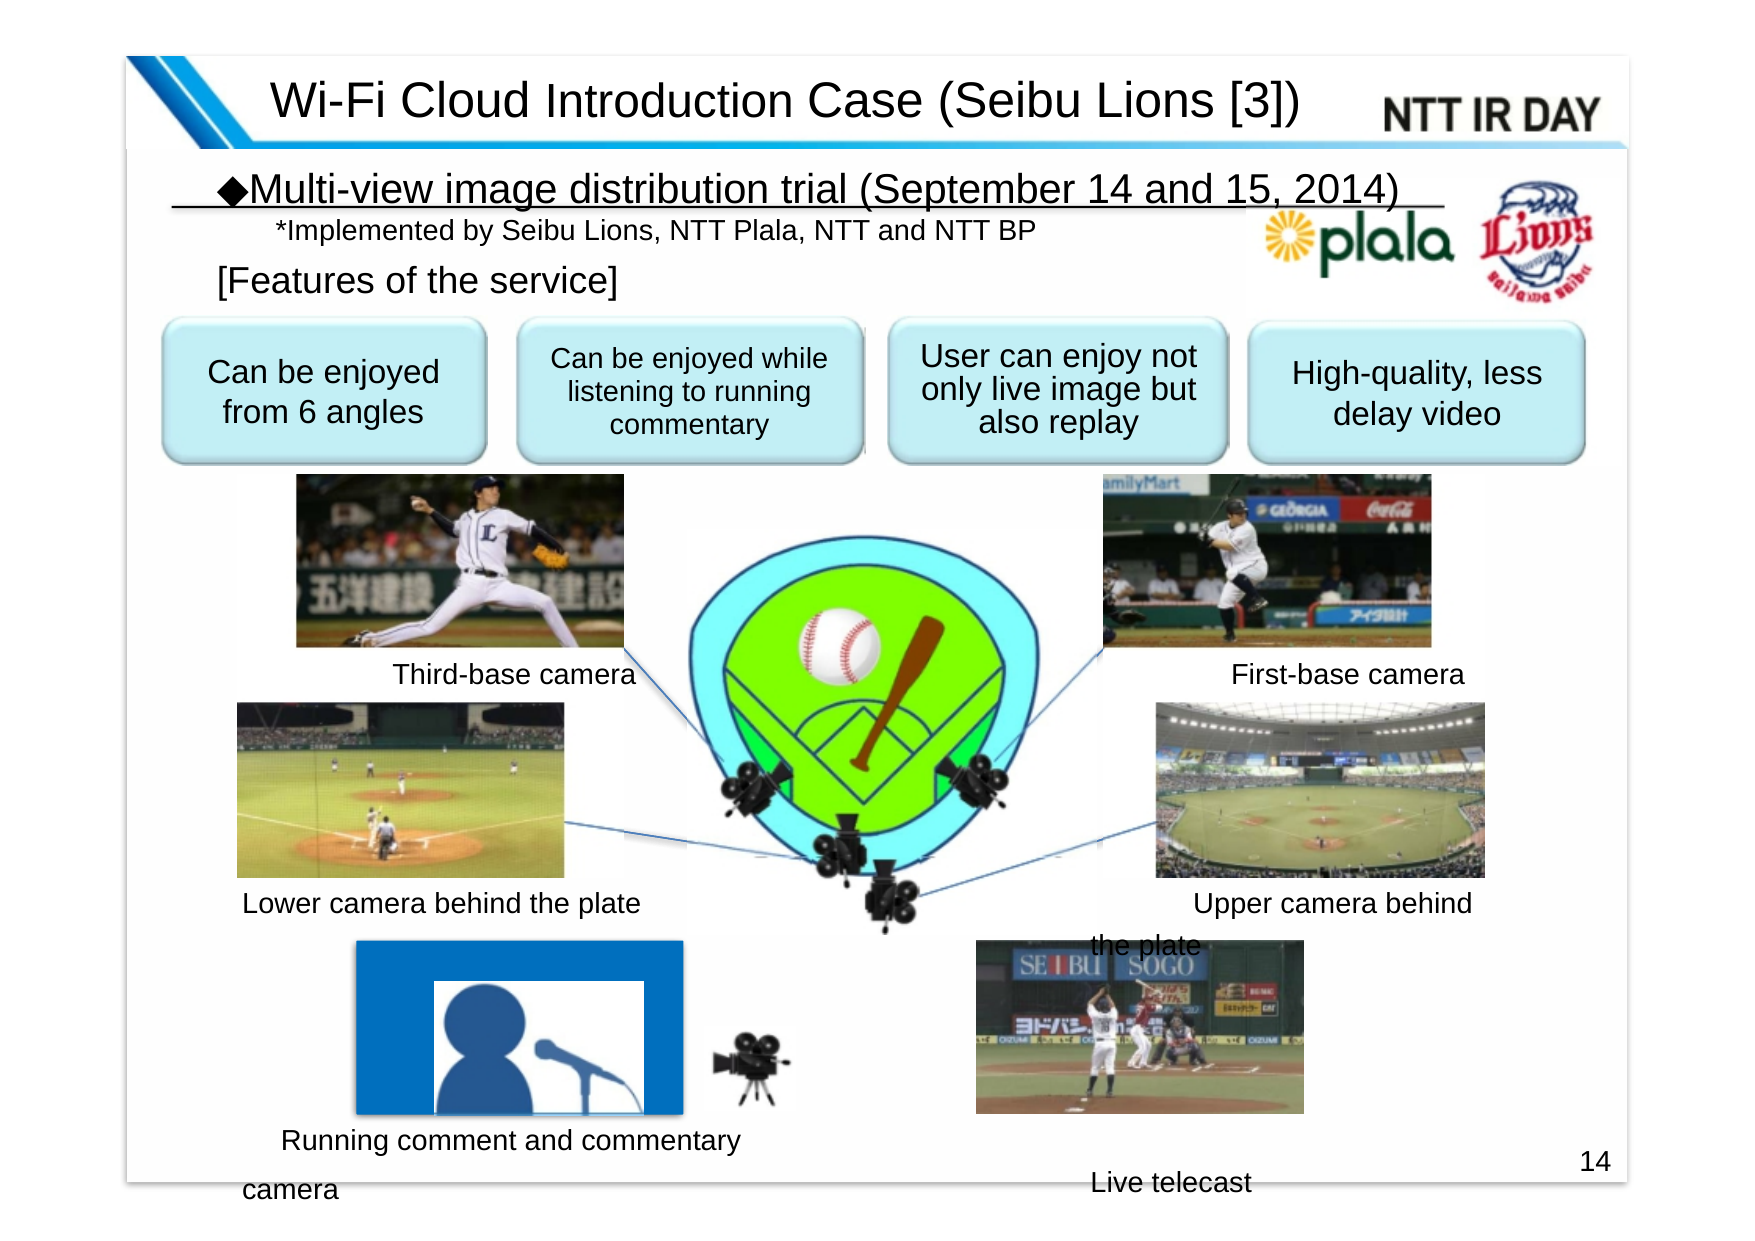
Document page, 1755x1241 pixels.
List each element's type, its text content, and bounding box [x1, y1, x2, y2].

picture [160, 315, 488, 466]
text_box Third-base camera Lower camera behind the plate Running comment and commentary camera [242, 657, 809, 1156]
text_box [125, 156, 1629, 1184]
picture [887, 315, 1230, 466]
picture [184, 56, 1629, 149]
text_box [627, 647, 636, 657]
text_box First-base camera Upper camera behind the plate Live telecast [1090, 657, 1491, 1156]
picture [687, 529, 1098, 935]
text_box 14 [1579, 1144, 1612, 1177]
picture [1246, 177, 1623, 466]
picture [704, 1026, 796, 1112]
picture [126, 56, 235, 149]
picture [976, 940, 1304, 1115]
picture [515, 315, 866, 466]
picture [237, 474, 624, 879]
picture [434, 980, 644, 1116]
picture [1102, 474, 1485, 879]
text_box Wi-Fi Cloud Introduction Case (Seibu Lions [3]) ◆Multi-view image distribution trial (September 14 and 15, 2014) *Implemented by Seibu Lions, NTT Plala, NTT and NTT BP [Features of the service] [216, 158, 1400, 301]
text_box [169, 204, 216, 210]
